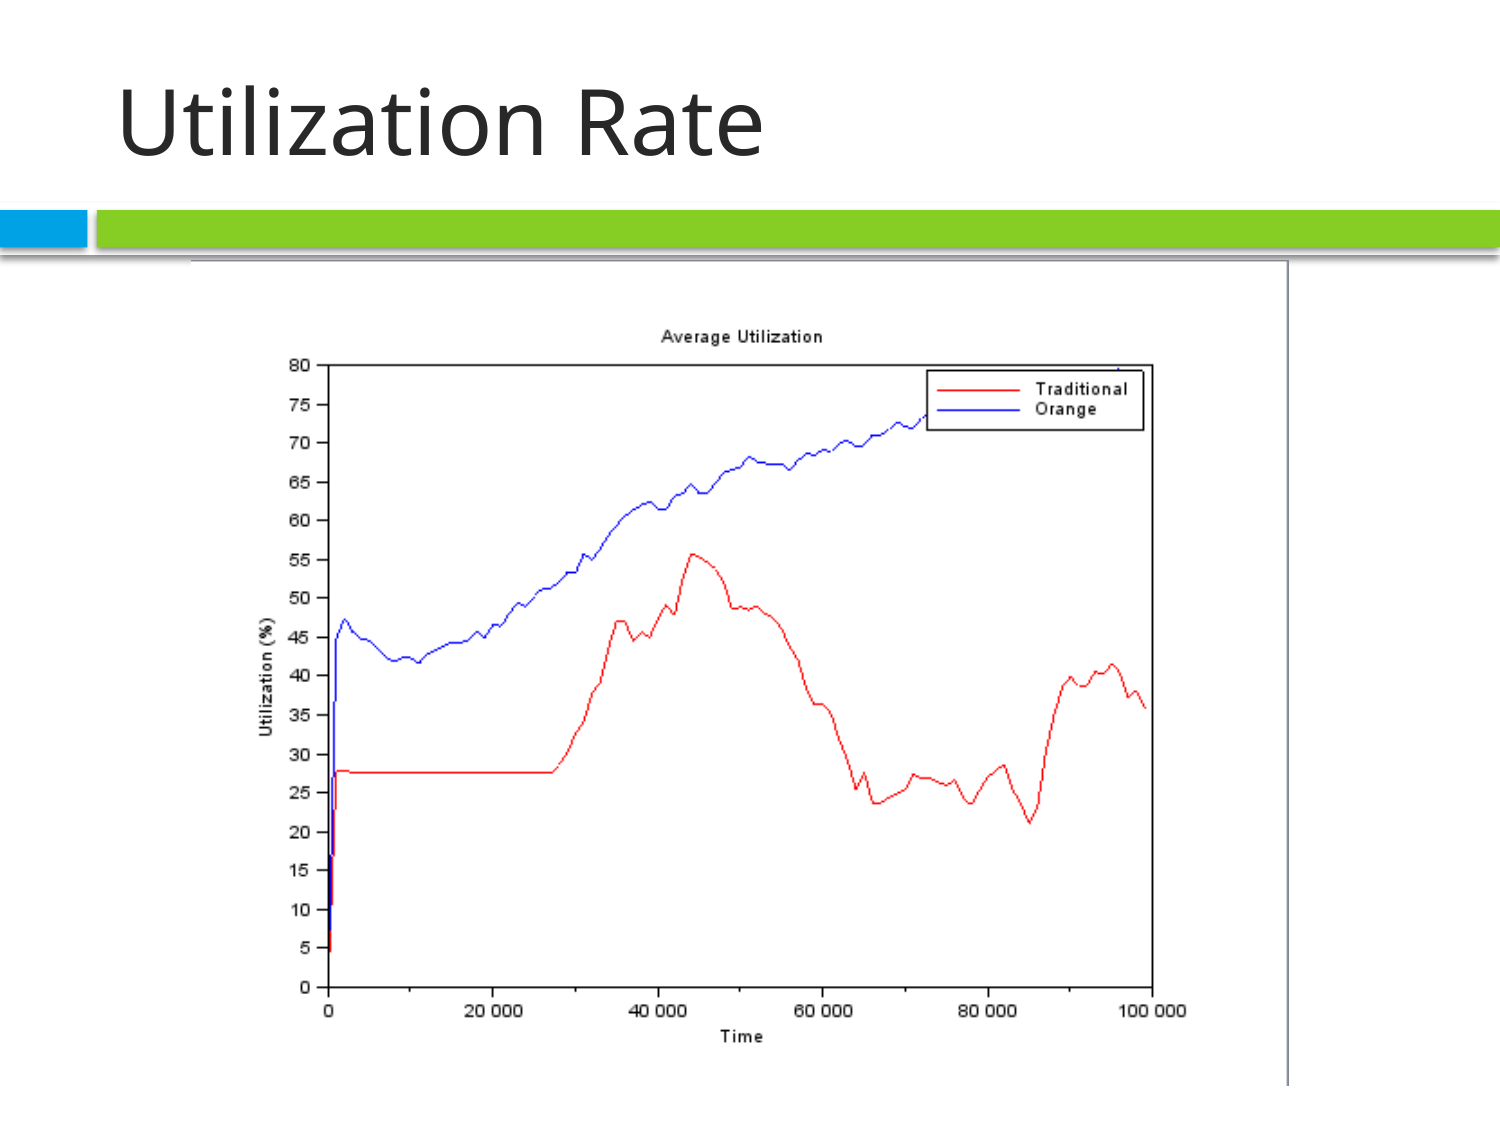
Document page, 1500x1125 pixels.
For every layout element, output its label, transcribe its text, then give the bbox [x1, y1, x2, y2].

title Utilization Rate [100, 37, 1438, 200]
picture [190, 260, 1289, 1087]
